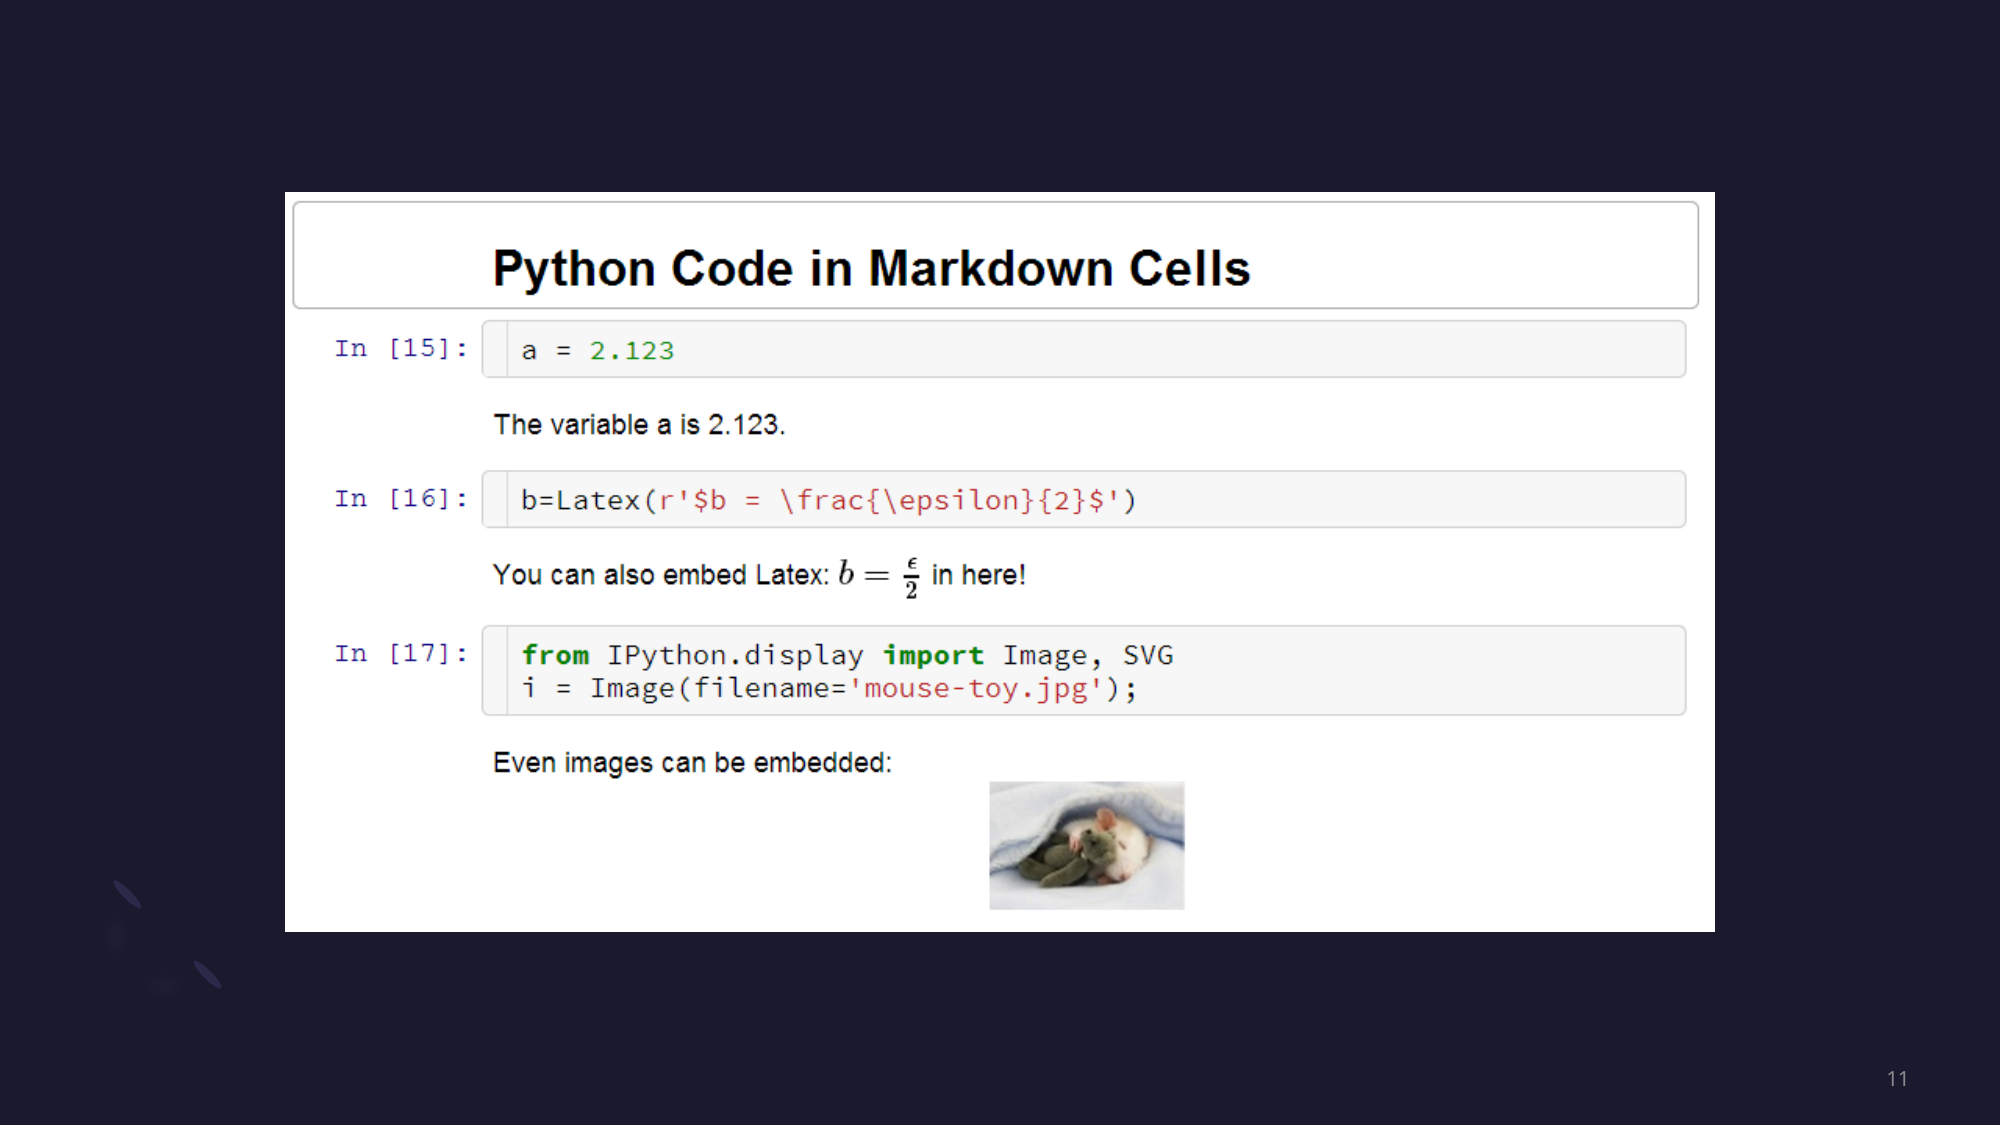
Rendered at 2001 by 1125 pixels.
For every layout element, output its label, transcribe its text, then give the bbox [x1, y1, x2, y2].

slide_number 11 [1632, 1067, 1910, 1093]
picture [285, 192, 1715, 933]
